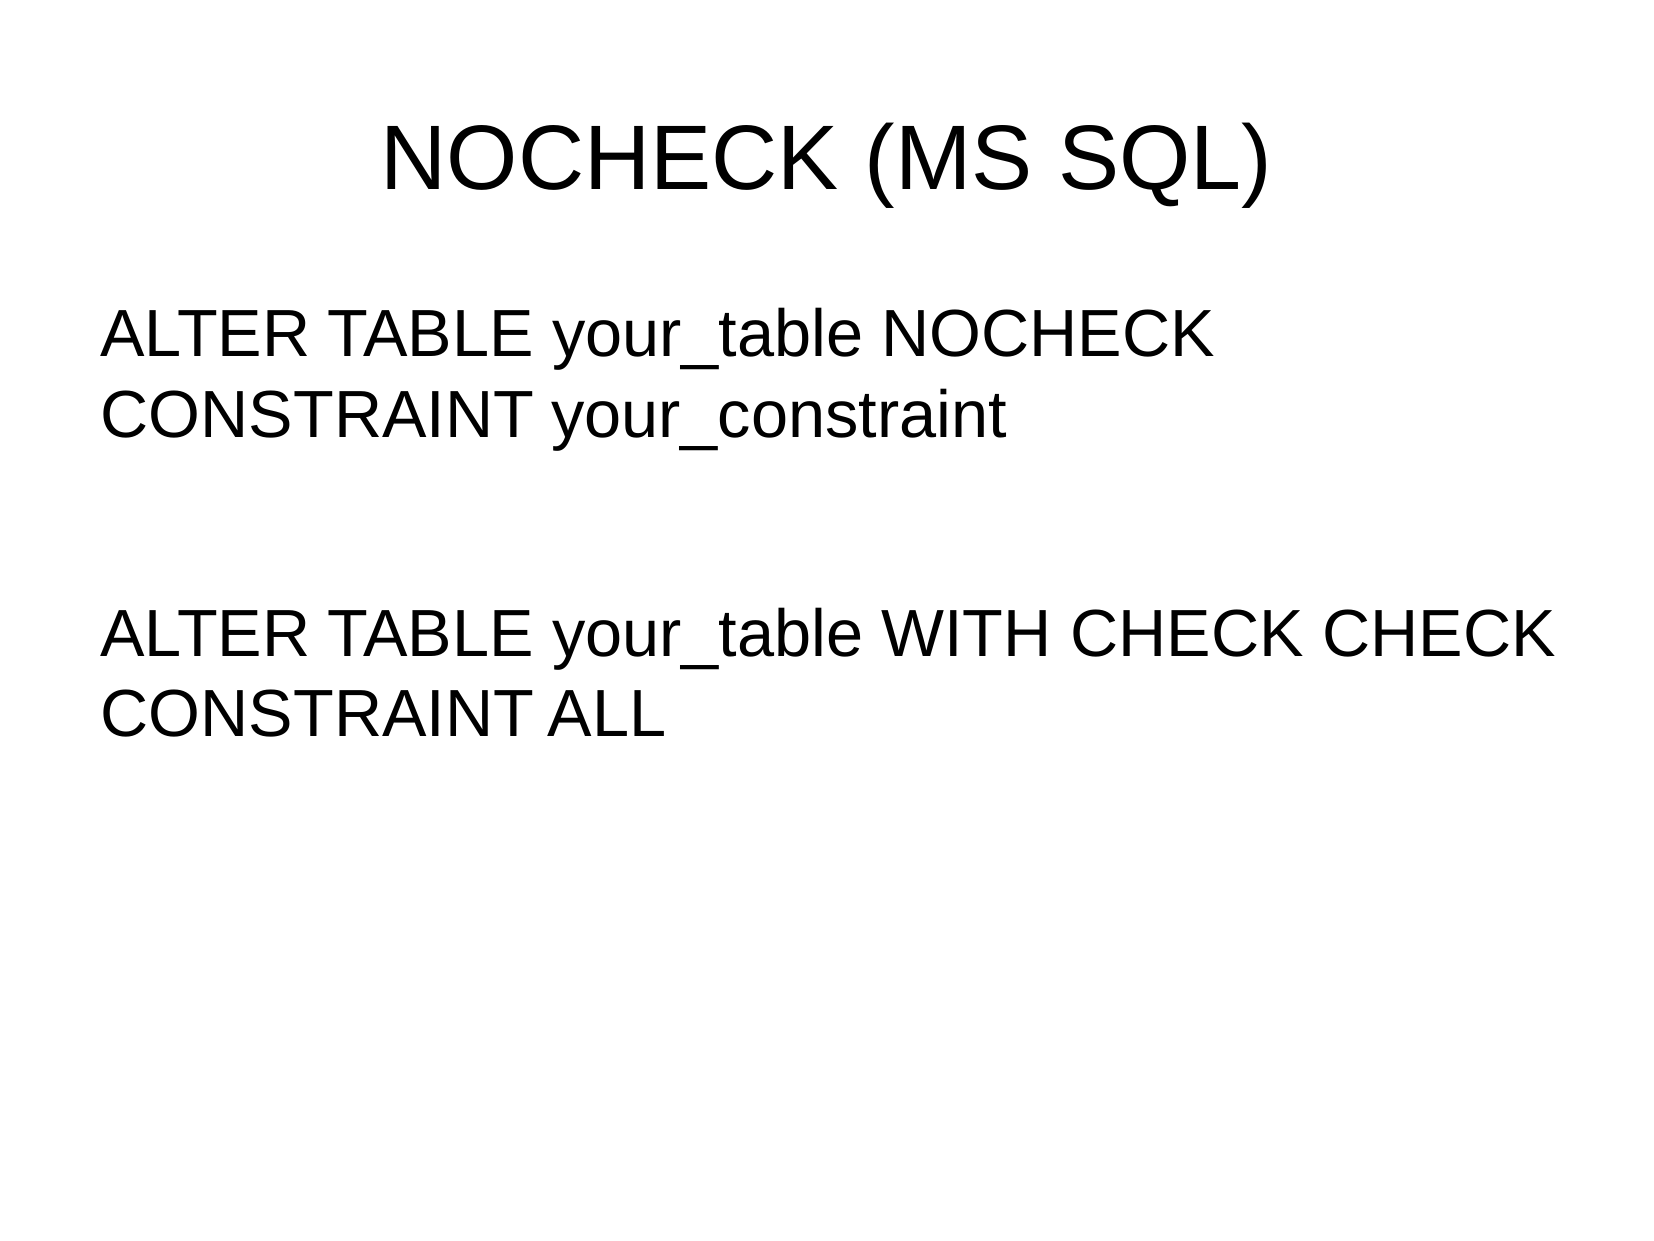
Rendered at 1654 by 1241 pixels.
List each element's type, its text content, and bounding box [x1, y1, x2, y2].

text_box ALTER TABLE your_table NOCHECK CONSTRAINT your_constraint ALTER TABLE your_table WITH CHECK CHECK CONSTRAINT ALL [82, 290, 1571, 1010]
text_box NOCHECK (MS SQL) [82, 49, 1571, 257]
